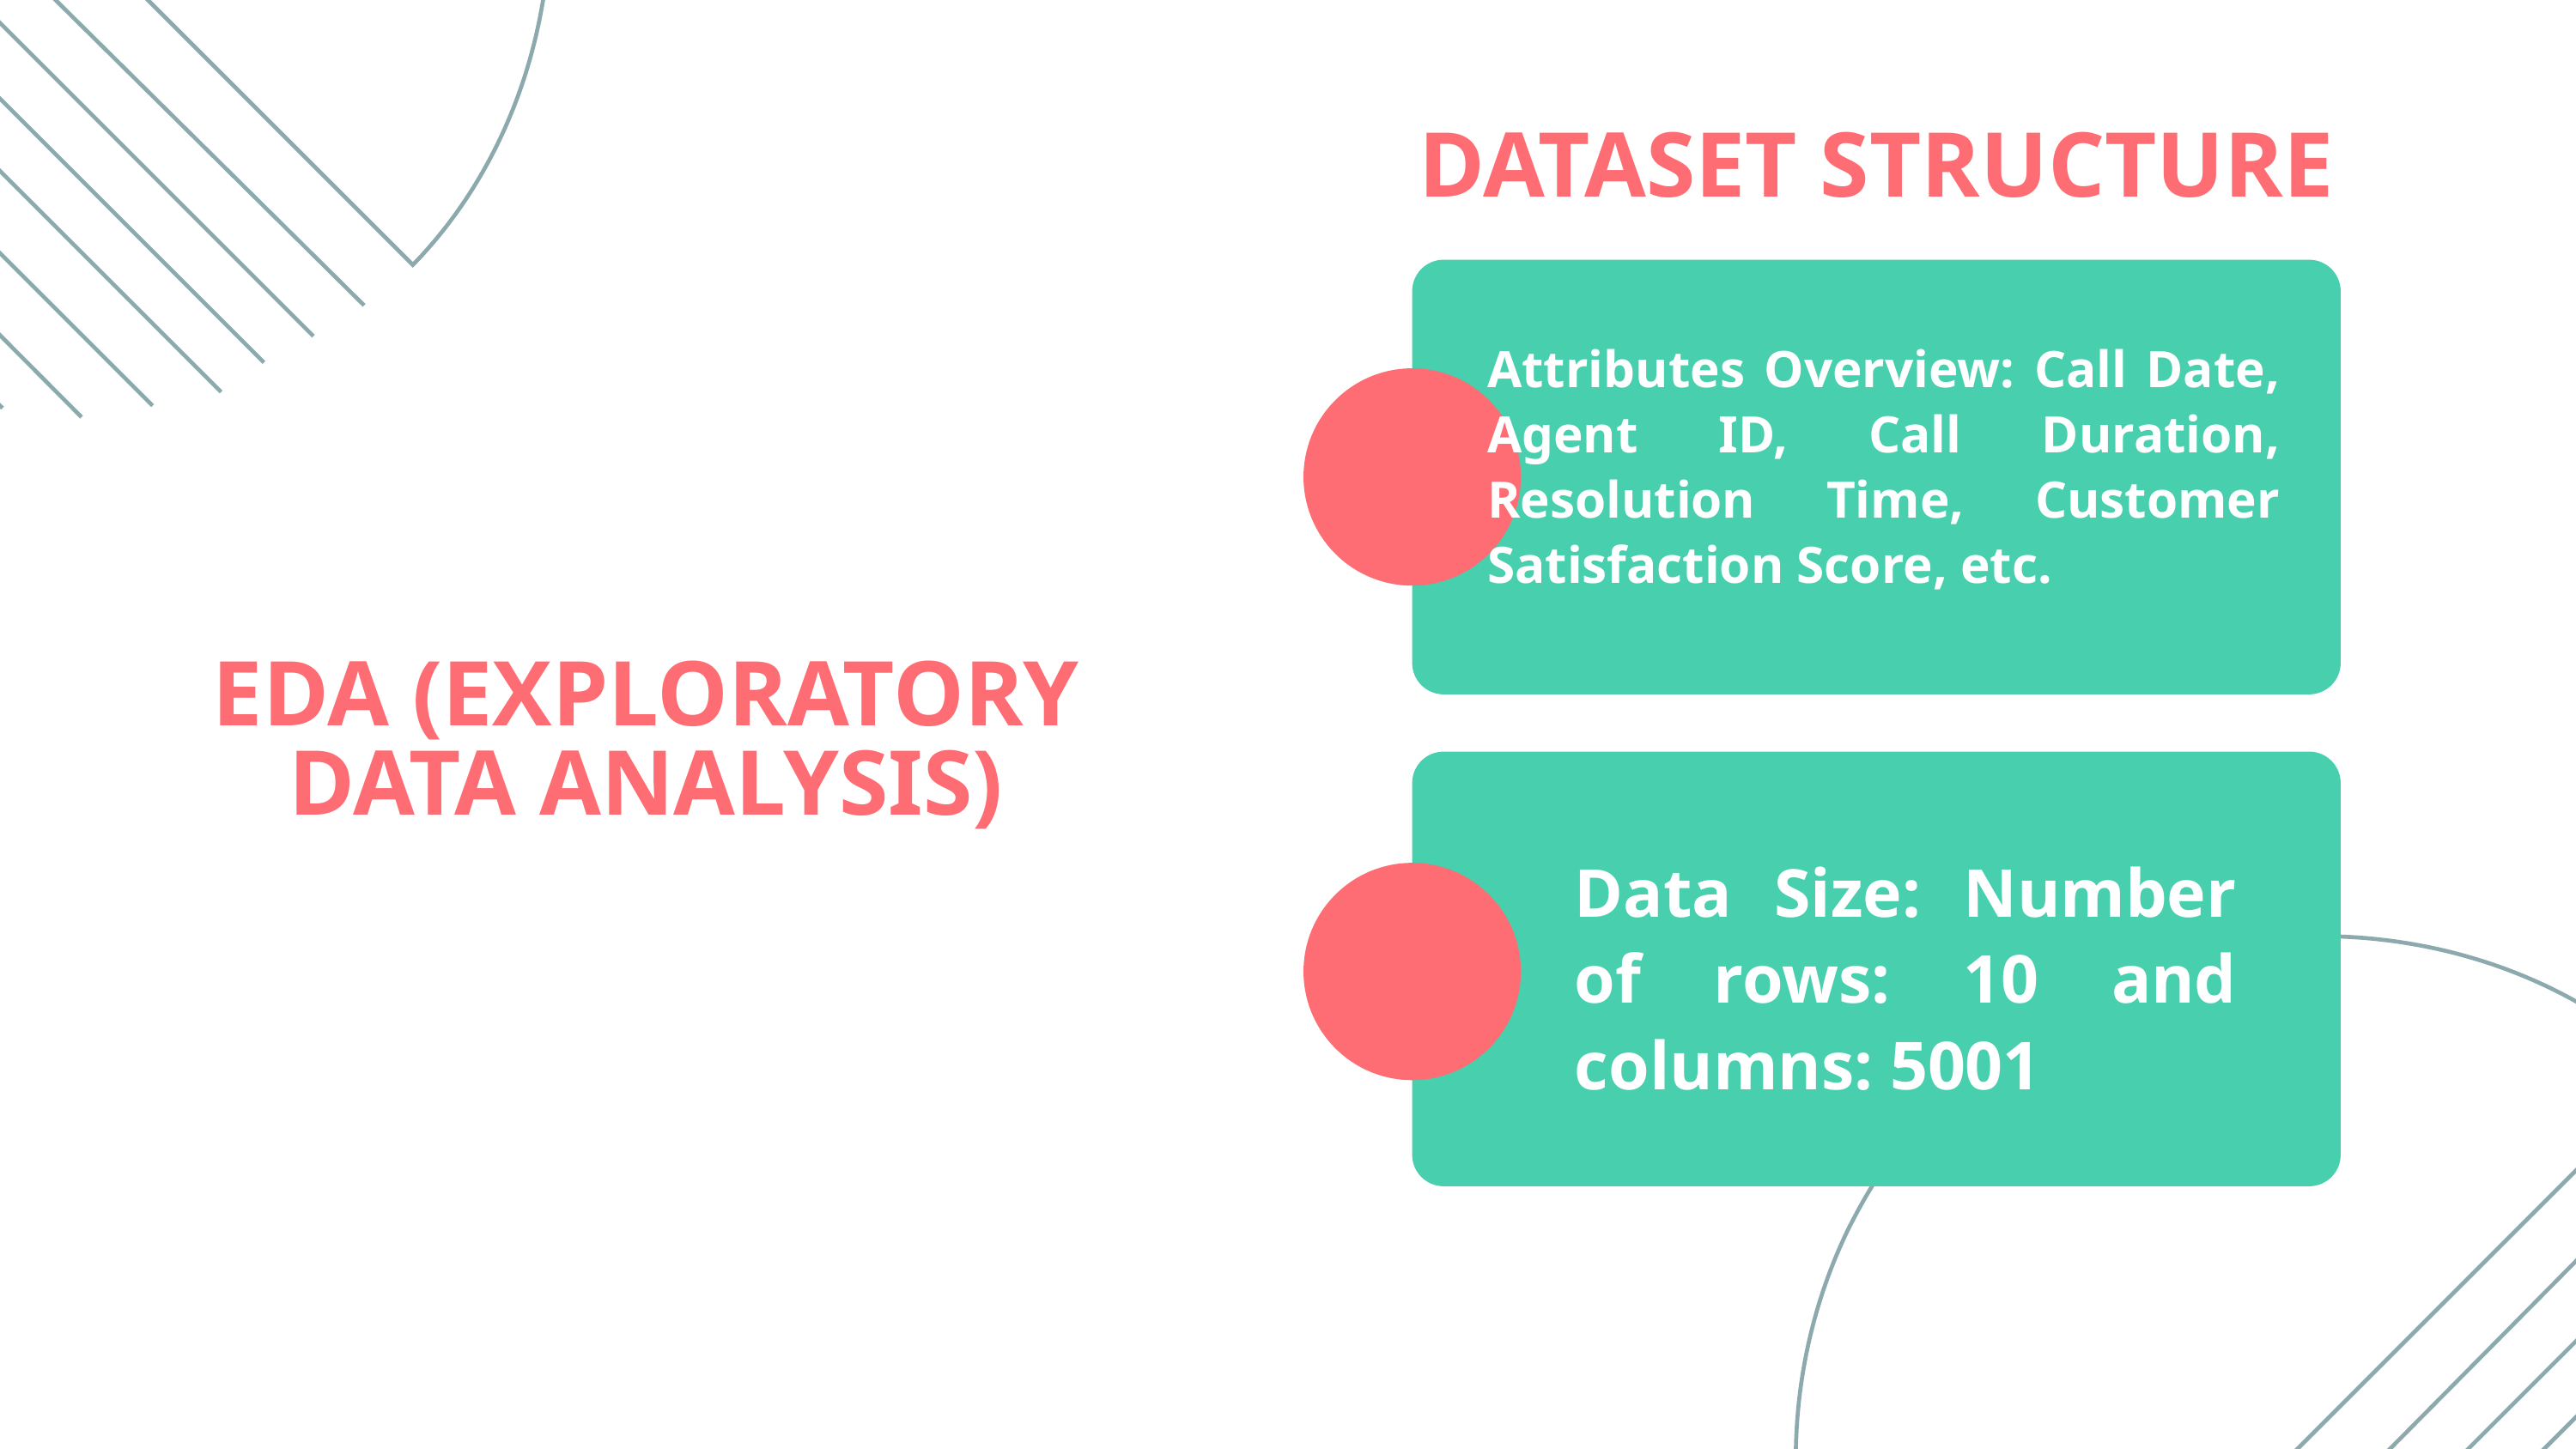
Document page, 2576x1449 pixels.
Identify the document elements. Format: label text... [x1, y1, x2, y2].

text_box EDA (EXPLORATORY DATA ANALYSIS) [180, 653, 1112, 834]
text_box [1412, 751, 2342, 1187]
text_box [1412, 259, 2342, 695]
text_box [1303, 367, 1522, 586]
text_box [1603, 1014, 2576, 1449]
text_box DATASET STRUCTURE [1371, 124, 2381, 215]
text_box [1303, 862, 1522, 1081]
